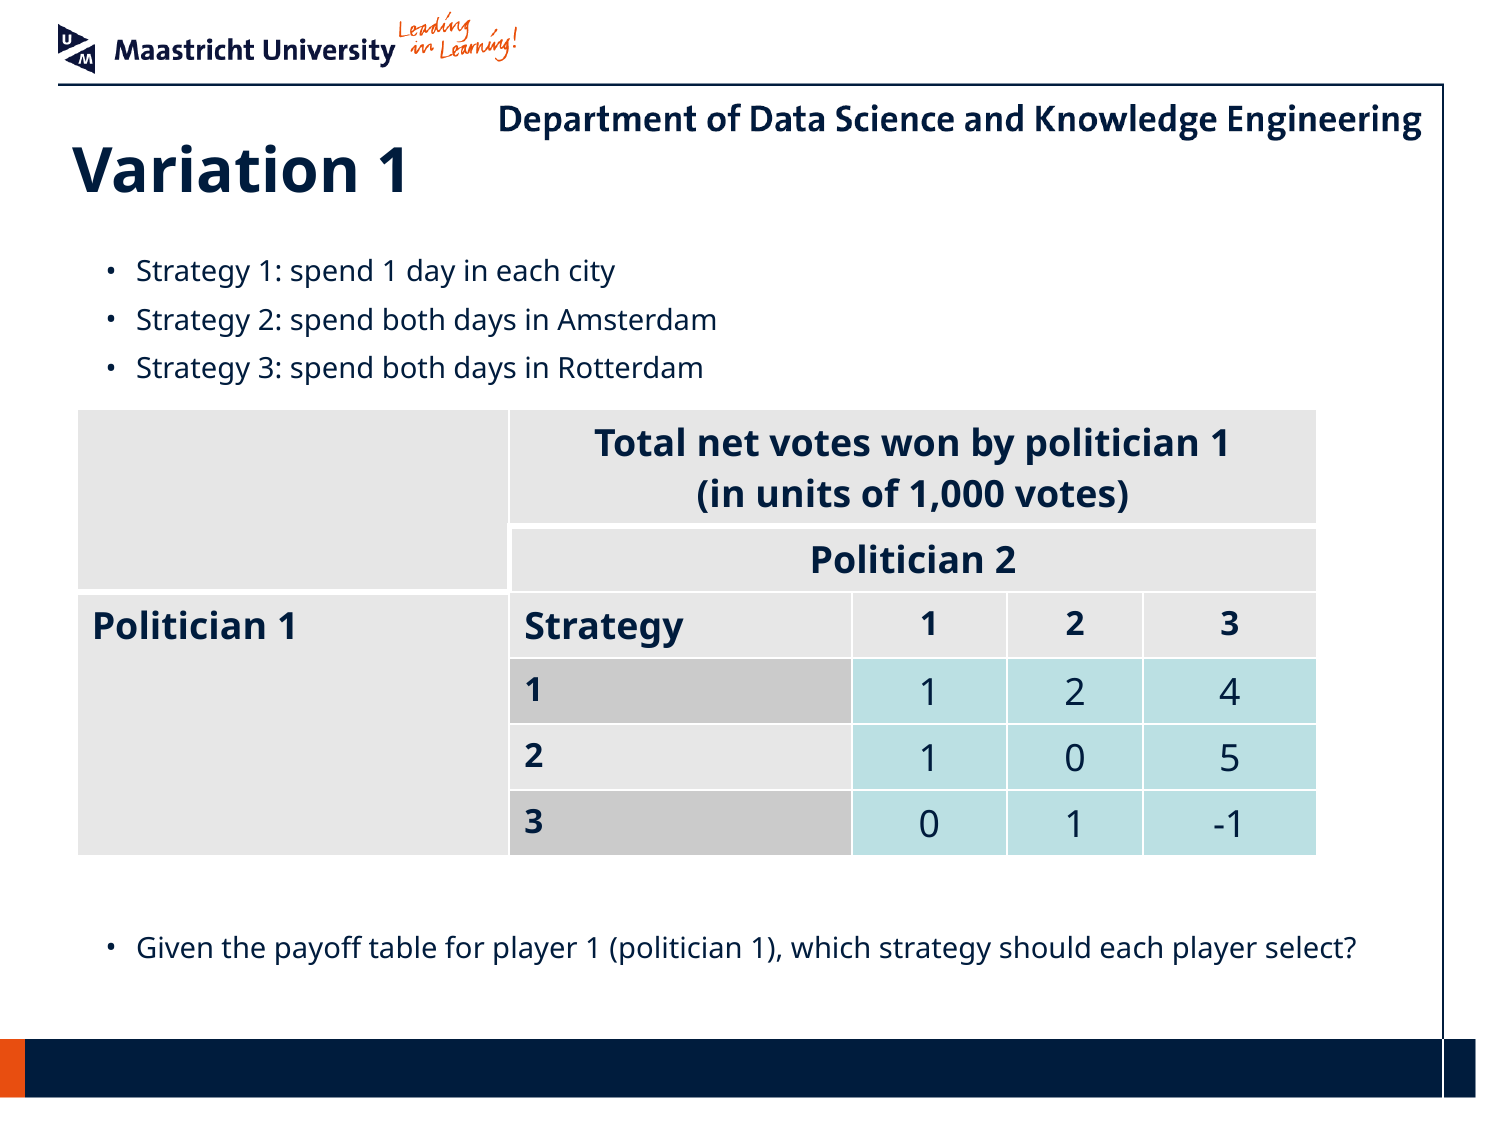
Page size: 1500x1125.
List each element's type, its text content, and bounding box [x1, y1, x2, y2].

table_header [78, 410, 508, 589]
table_cell 2 [1008, 659, 1142, 723]
picture [0, 0, 1500, 1125]
table_cell 5 [1144, 725, 1316, 789]
table_cell 1 [853, 659, 1006, 723]
table_cell 3 [1144, 593, 1316, 657]
table_cell Strategy [510, 593, 851, 657]
title Variation 1 [57, 115, 1425, 237]
table_cell 2 [510, 725, 851, 789]
table_cell 1 [1008, 791, 1142, 855]
table_header Total net votes won by politician 1 (in units of 1,000 votes) [510, 410, 1316, 523]
table_cell Politician 2 [512, 529, 1316, 591]
table_cell 1 [853, 725, 1006, 789]
table_cell 0 [1008, 725, 1142, 789]
table_cell 0 [853, 791, 1006, 855]
table_cell 3 [510, 791, 851, 855]
table_cell 2 [1008, 593, 1142, 657]
table_cell -1 [1144, 791, 1316, 855]
table_cell 1 [510, 659, 851, 723]
table_cell Politician 1 [78, 595, 508, 855]
list Strategy 1: spend 1 day in each city Strategy 2: spend both days in Amsterdam Strategy 3: spend both days in Rotterdam Given the payoff table for player 1 (politician 1), which strategy should each player select? [57, 237, 1425, 989]
table_cell 4 [1144, 659, 1316, 723]
table_cell 1 [853, 593, 1006, 657]
